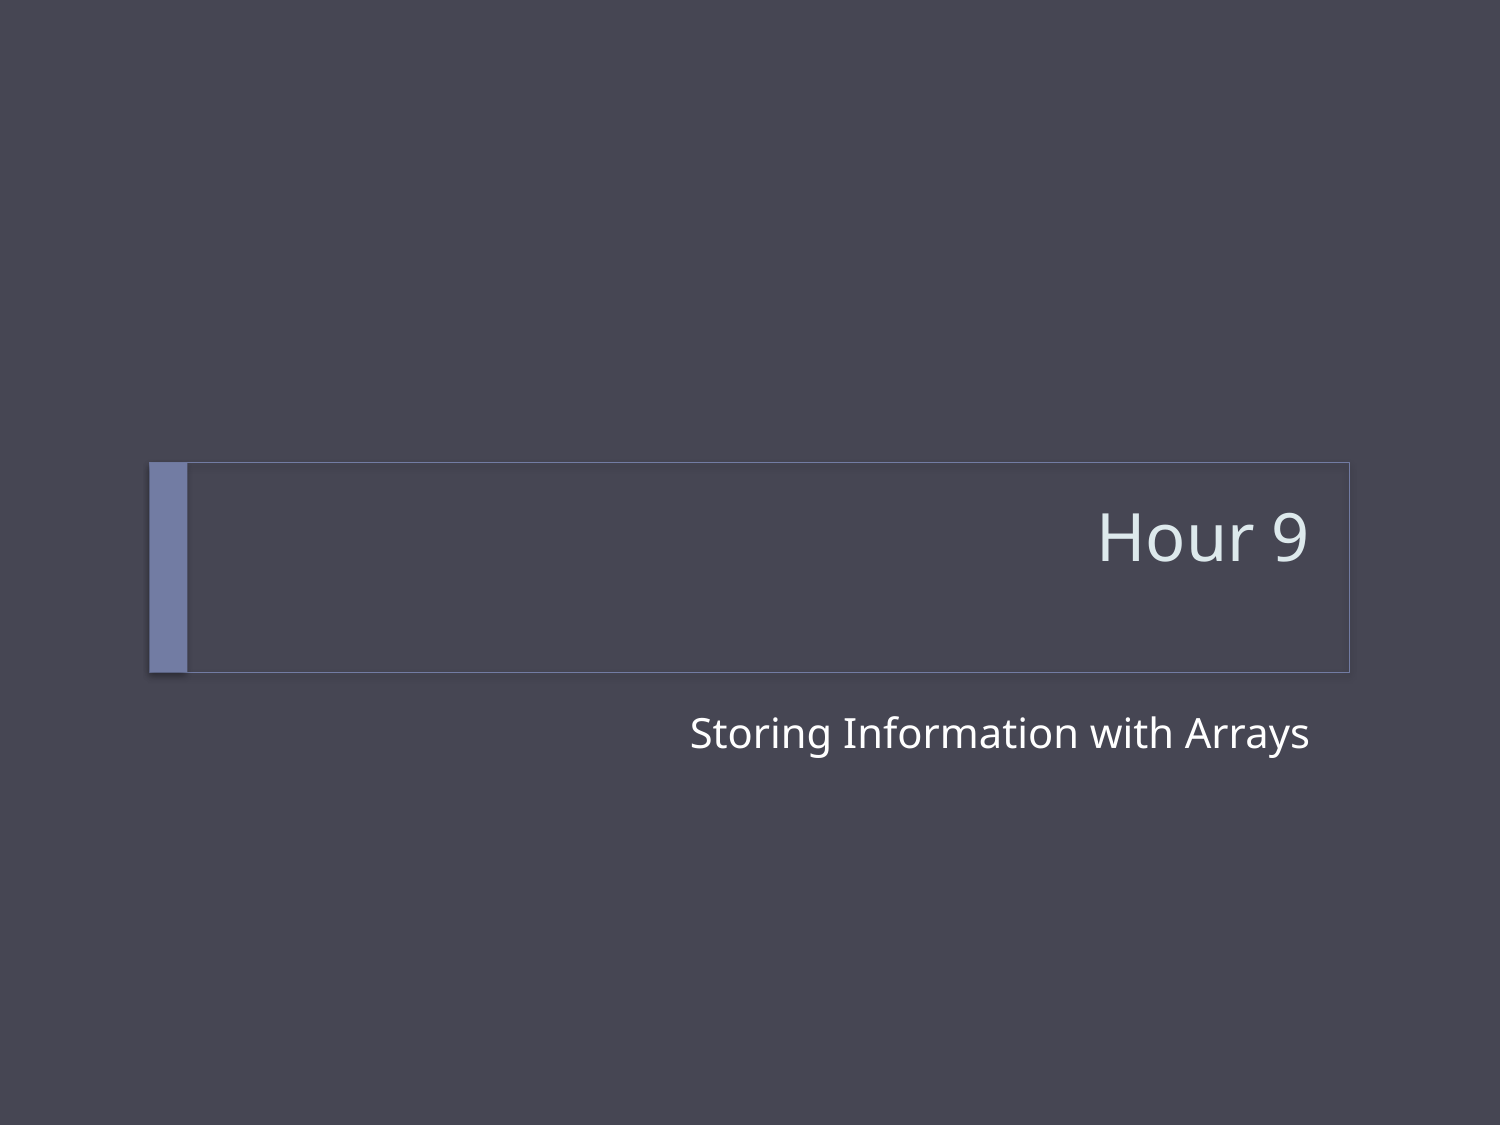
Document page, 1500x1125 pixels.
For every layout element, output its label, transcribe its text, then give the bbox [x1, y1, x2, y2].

list Storing Information with Arrays [212, 699, 1325, 888]
title Hour 9 [200, 487, 1325, 663]
